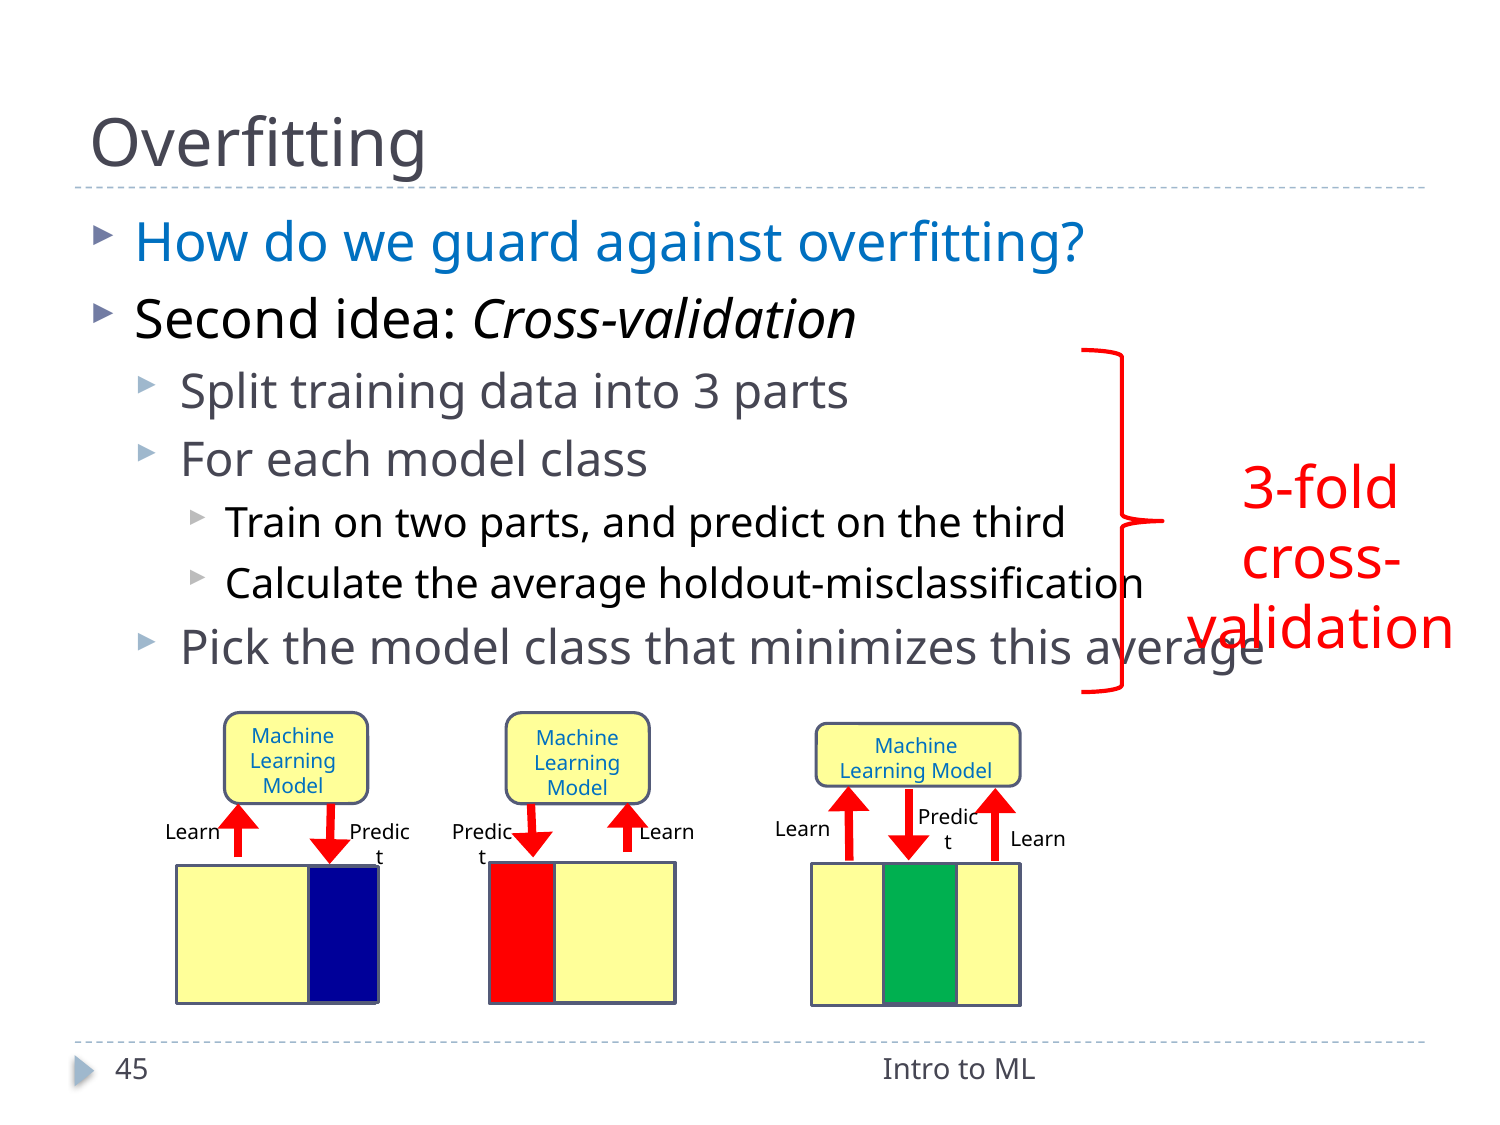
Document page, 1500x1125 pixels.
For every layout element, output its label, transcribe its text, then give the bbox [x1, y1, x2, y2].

footer Intro to ML [475, 1042, 1051, 1103]
slide_number 45 [100, 1042, 426, 1103]
list How do we guard against overfitting? Second idea: Cross-validation Split training data into 3 parts For each model class Train on two parts, and predict on the third Calculate the average holdout-misclassification Pick the model class that minimizes this average [75, 200, 1425, 1038]
text_box 3-fold cross-validation [1143, 442, 1500, 668]
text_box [149, 712, 1082, 1006]
title Overfitting [75, 24, 1425, 188]
text_box [1081, 349, 1164, 693]
